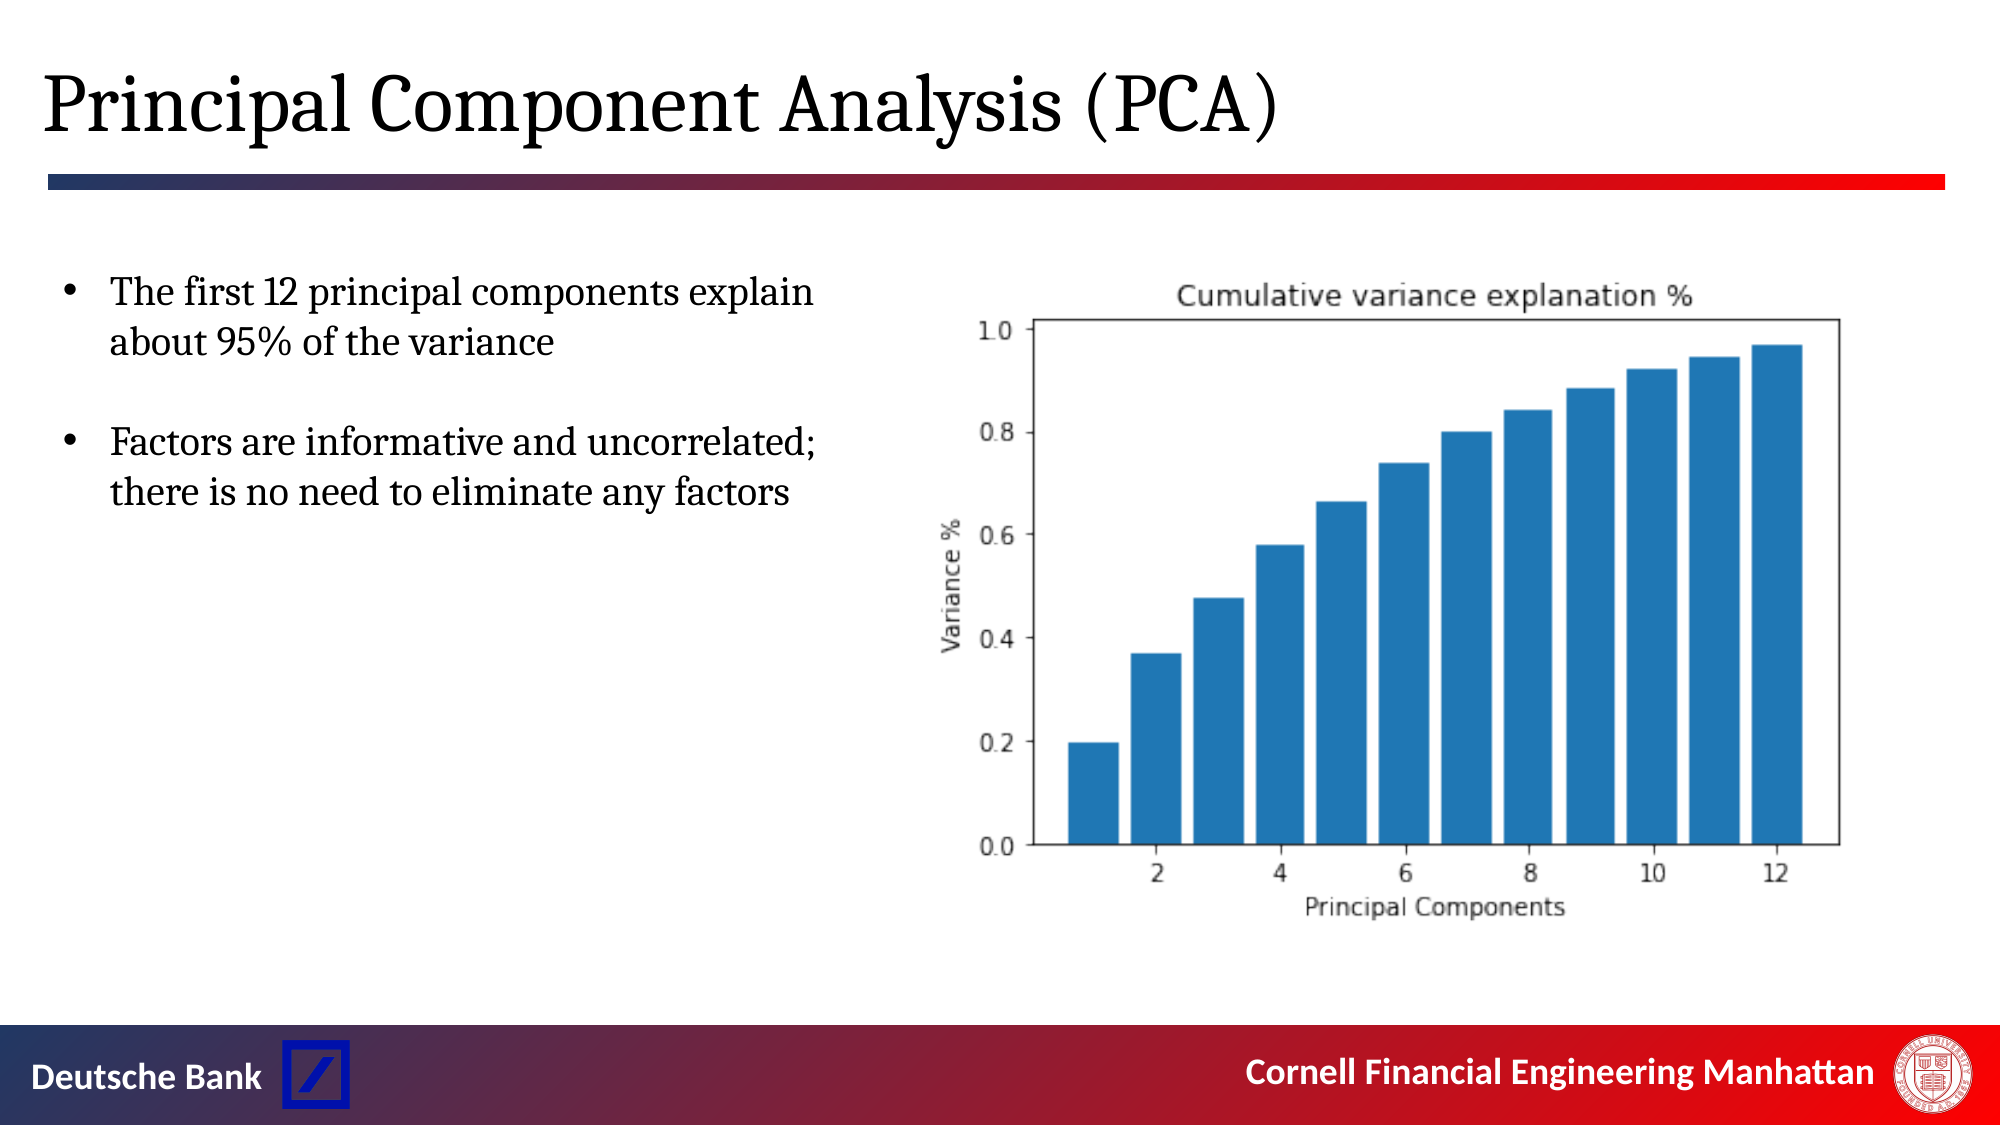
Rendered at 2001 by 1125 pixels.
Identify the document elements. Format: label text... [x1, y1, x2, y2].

text_box [0, 1024, 2000, 1125]
text_box [47, 173, 1946, 190]
text_box The first 12 principal components explain about 95% of the variance Factors are informative and uncorrelated; there is no need to eliminate any factors [47, 256, 878, 572]
picture [927, 266, 1856, 936]
text_box Principal Component Analysis (PCA) [27, 41, 1973, 156]
picture [1893, 1034, 1973, 1114]
text_box Cornell Financial Engineering Manhattan [1231, 1039, 1891, 1100]
picture [254, 1039, 378, 1110]
text_box Deutsche Bank [16, 1044, 254, 1105]
